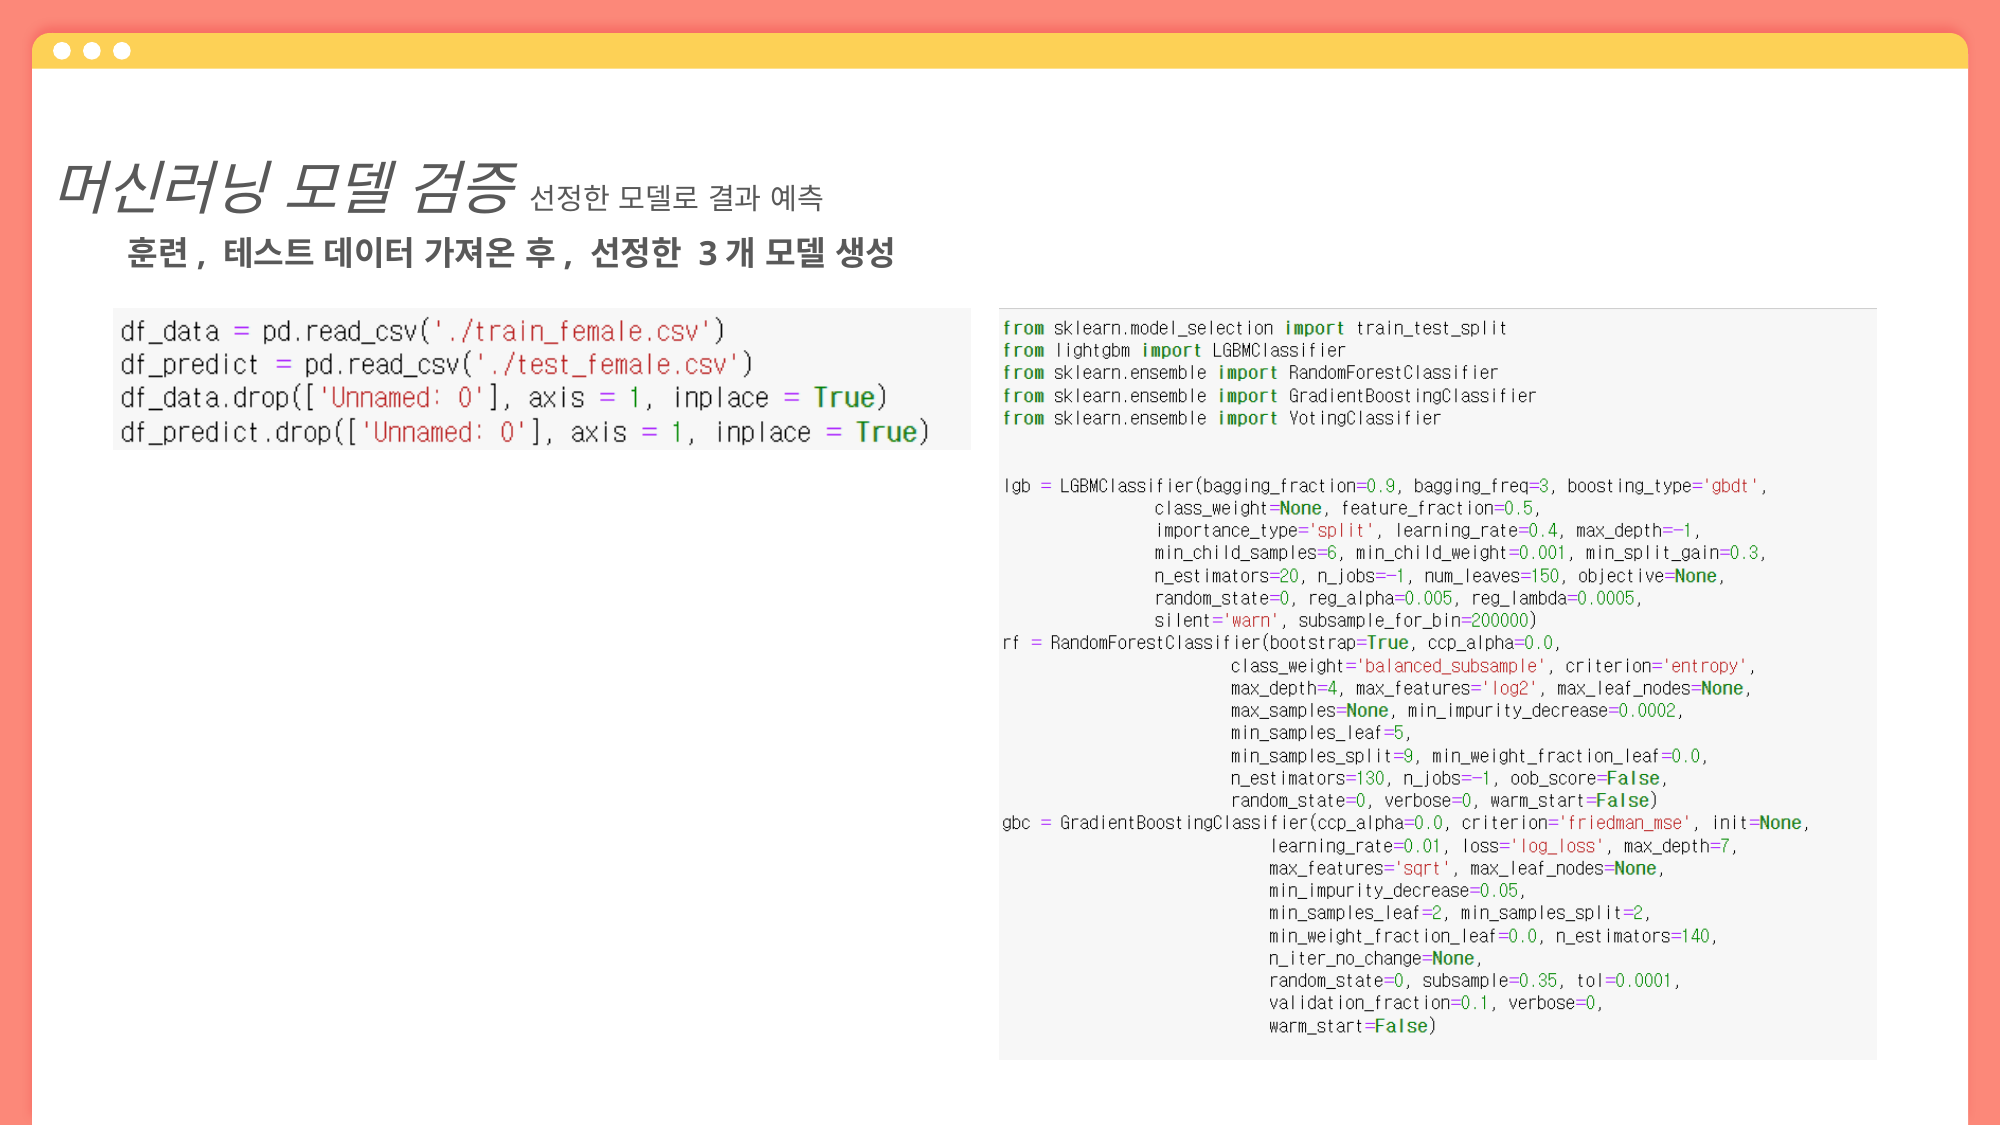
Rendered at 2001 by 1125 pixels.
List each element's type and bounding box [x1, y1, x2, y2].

picture [112, 308, 971, 450]
picture [999, 308, 1877, 1060]
text_box [31, 32, 1968, 1125]
